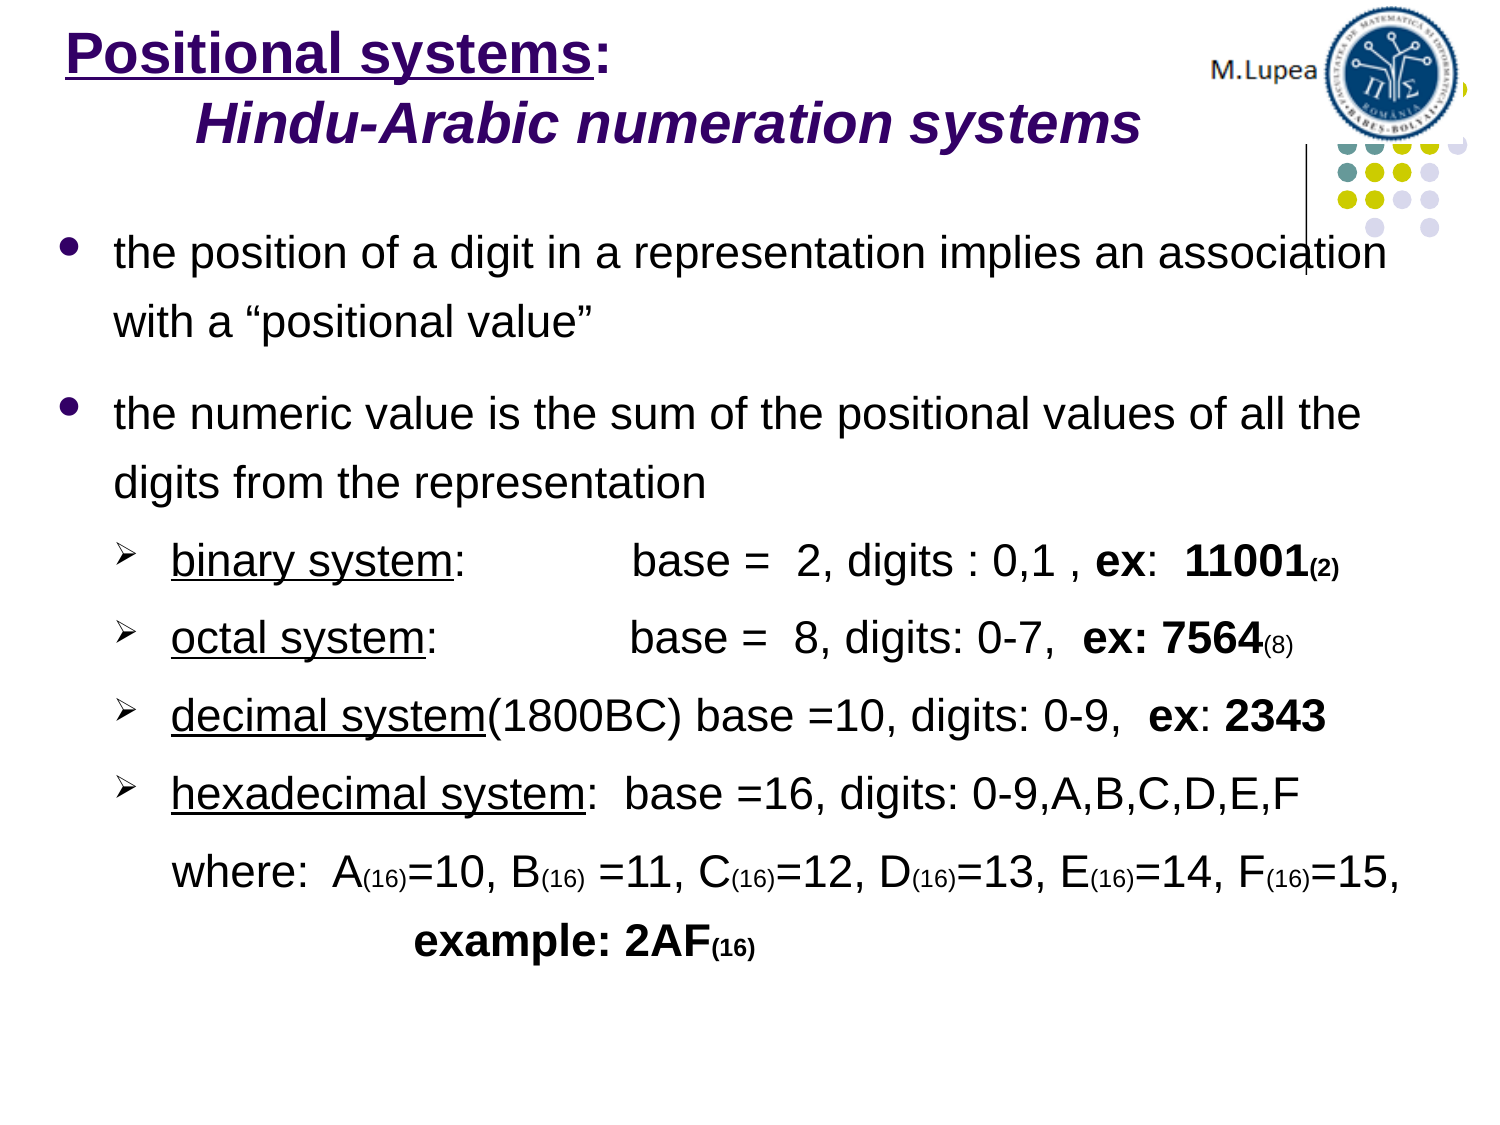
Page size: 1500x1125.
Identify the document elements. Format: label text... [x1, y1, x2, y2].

title Positional systems: Hindu-Arabic numeration systems [50, 50, 1313, 163]
list the position of a digit in a representation implies an association with a “positional value” the numeric value is the sum of the positional values of all the digits from the representation binary system: base = 2, digits : 0,1 , ex: 11001(2) octal system: base = 8, digits: 0-7, ex: 7564(8) decimal system(1800BC) base =10, digits: 0-9, ex: 2343 hexadecimal system: base =16, digits: 0-9,A,B,C,D,E,F where: A(16)=10, B(16) =11, C(16)=12, D(16)=13, E(16)=14, F(16)=15, example: 2AF(16) [42, 201, 1480, 995]
picture [1199, 6, 1463, 144]
